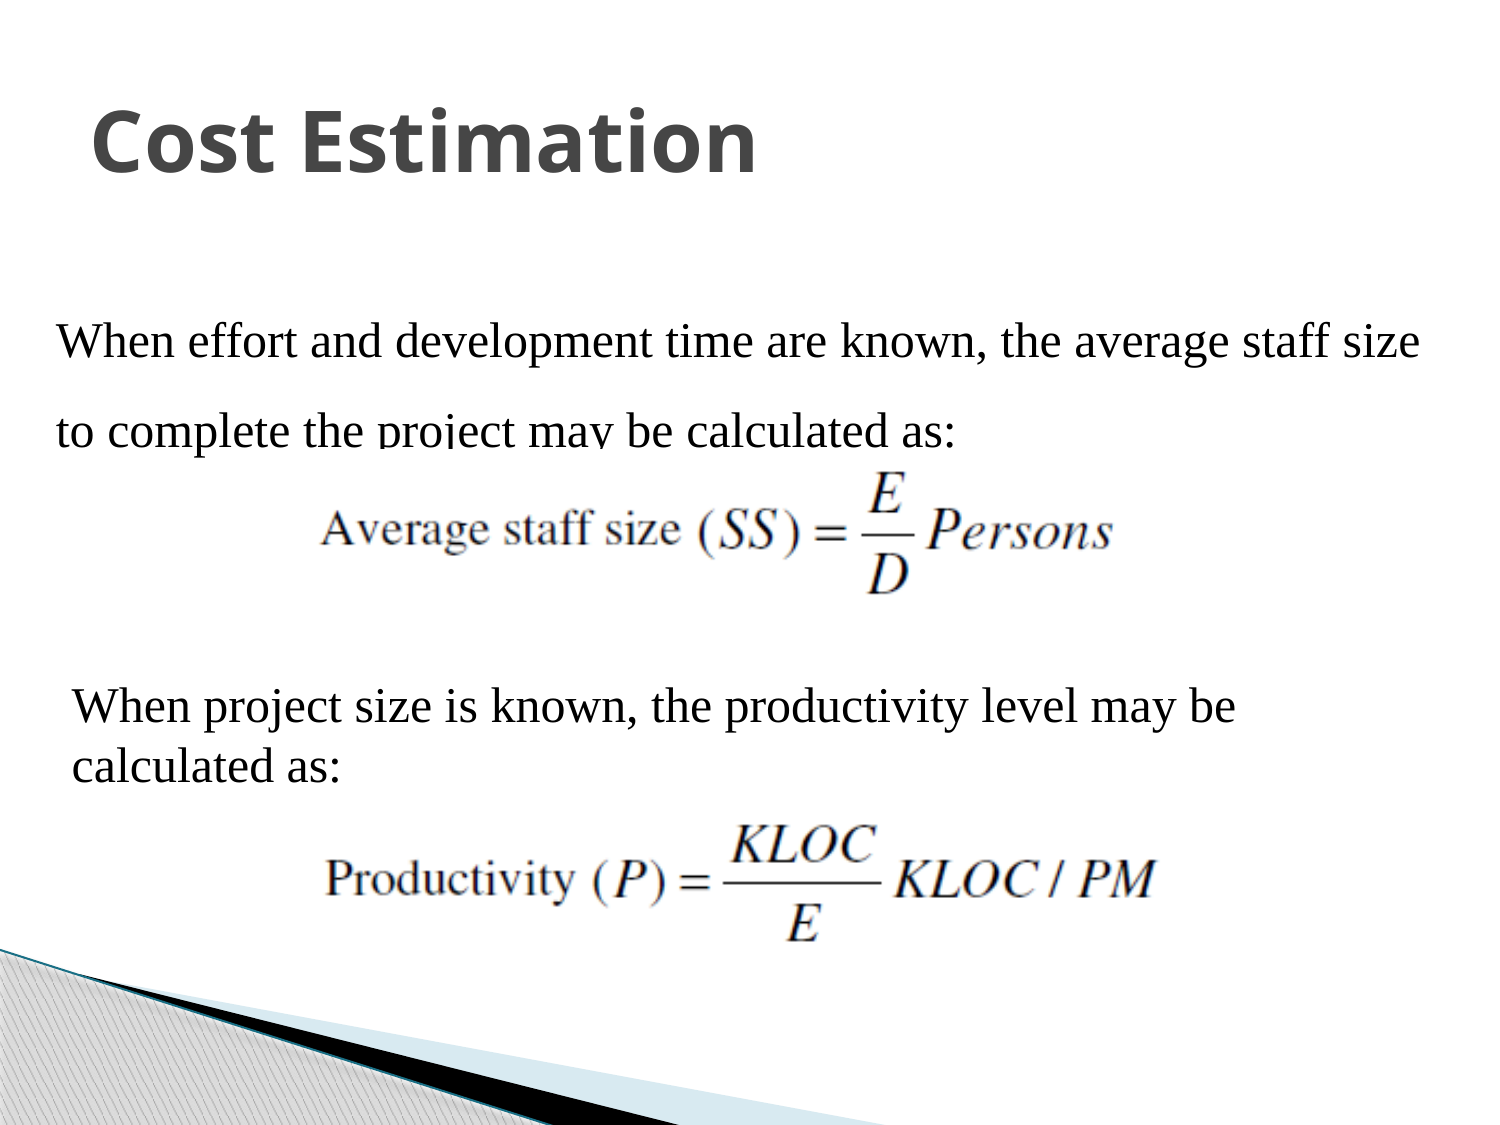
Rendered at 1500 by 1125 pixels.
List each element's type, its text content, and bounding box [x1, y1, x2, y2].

title Cost Estimation [75, 45, 1425, 233]
text_box When project size is known, the productivity level may be calculated as: [56, 664, 1304, 800]
picture [305, 449, 1149, 620]
picture [286, 819, 1197, 968]
text_box When effort and development time are known, the average staff size to complete the project may be calculated as: [54, 274, 1451, 458]
